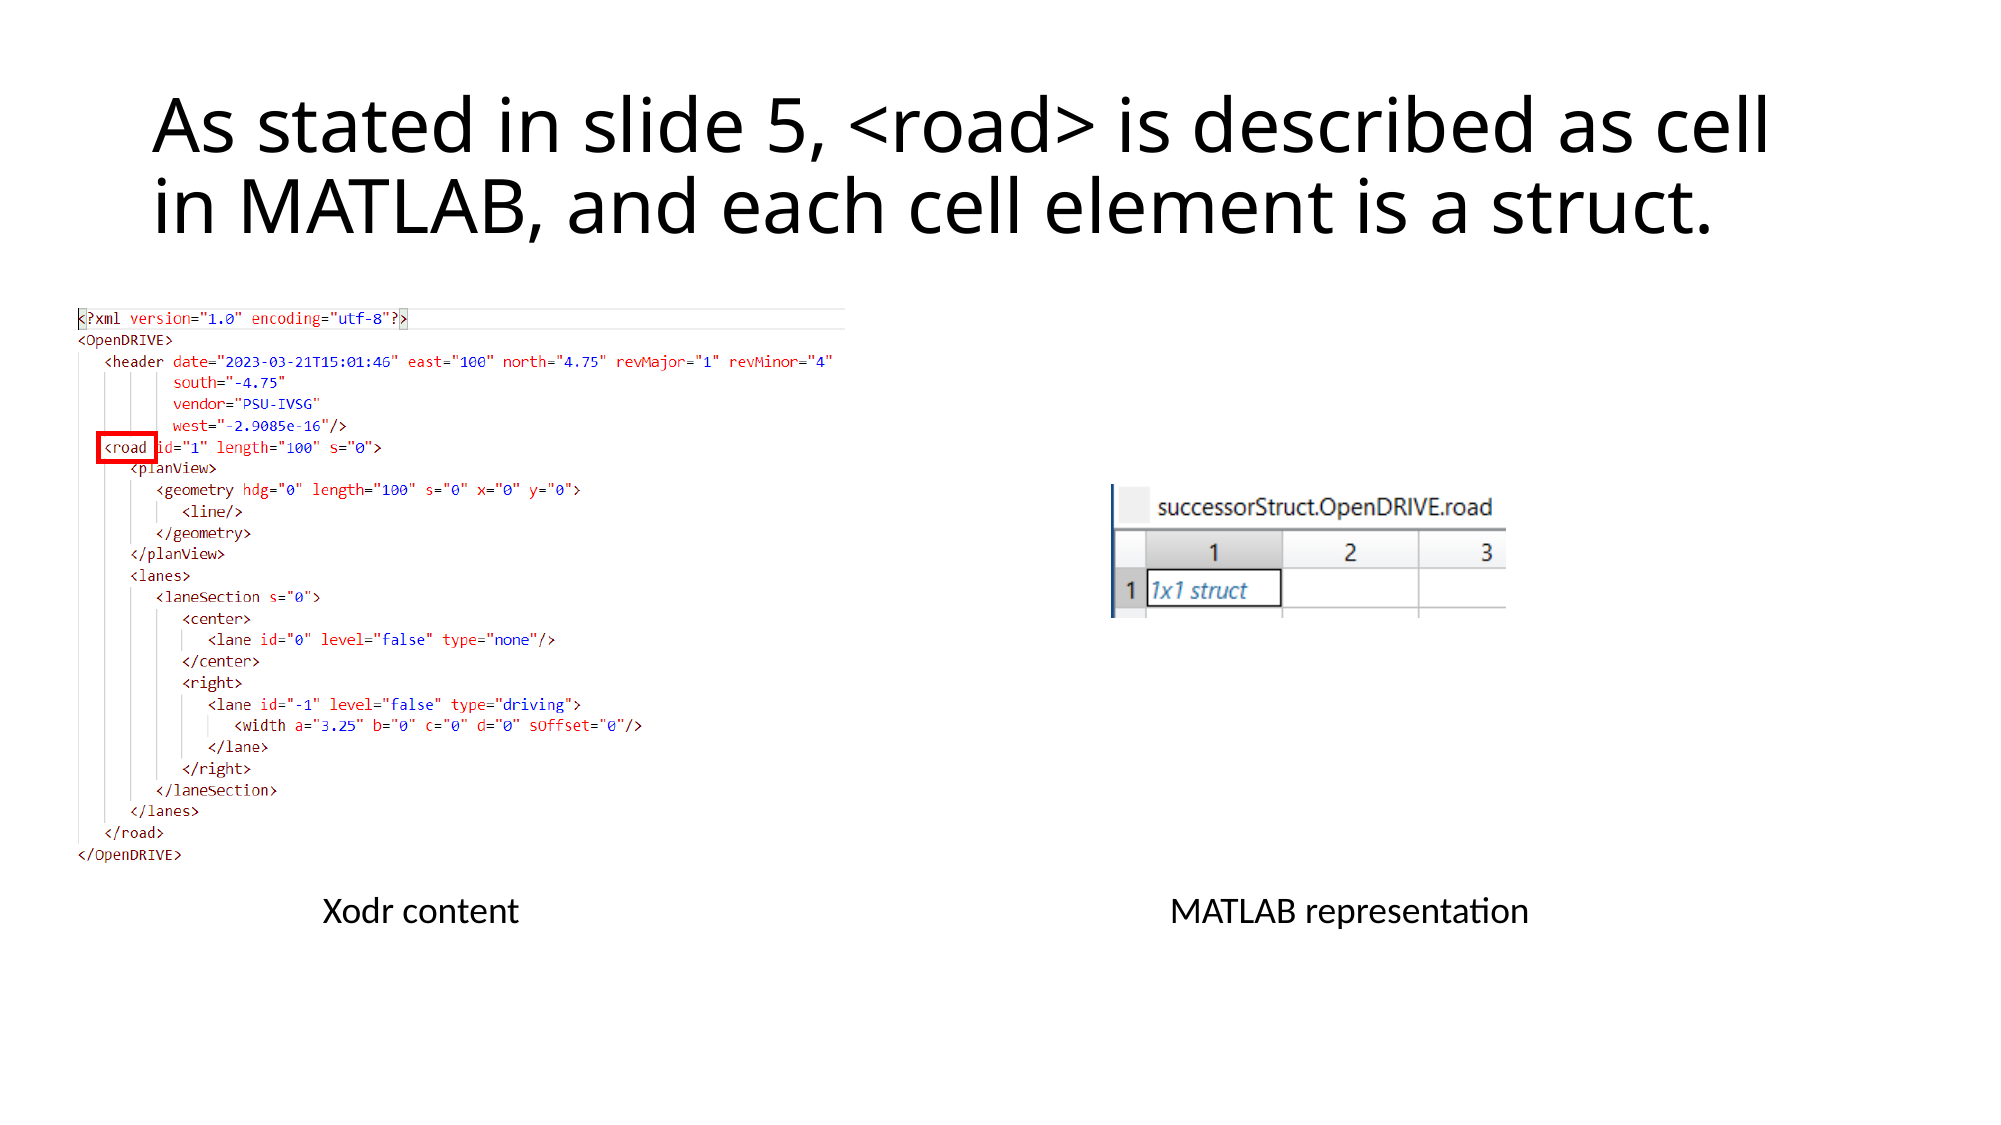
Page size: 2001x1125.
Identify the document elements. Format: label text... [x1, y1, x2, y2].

text_box Xodr content [308, 879, 815, 939]
title As stated in slide 5, <road> is described as cell in MATLAB, and each cell element is a struct. [137, 59, 1863, 278]
text_box MATLAB representation [1155, 878, 1662, 939]
picture [1111, 484, 1506, 618]
picture [60, 306, 845, 879]
